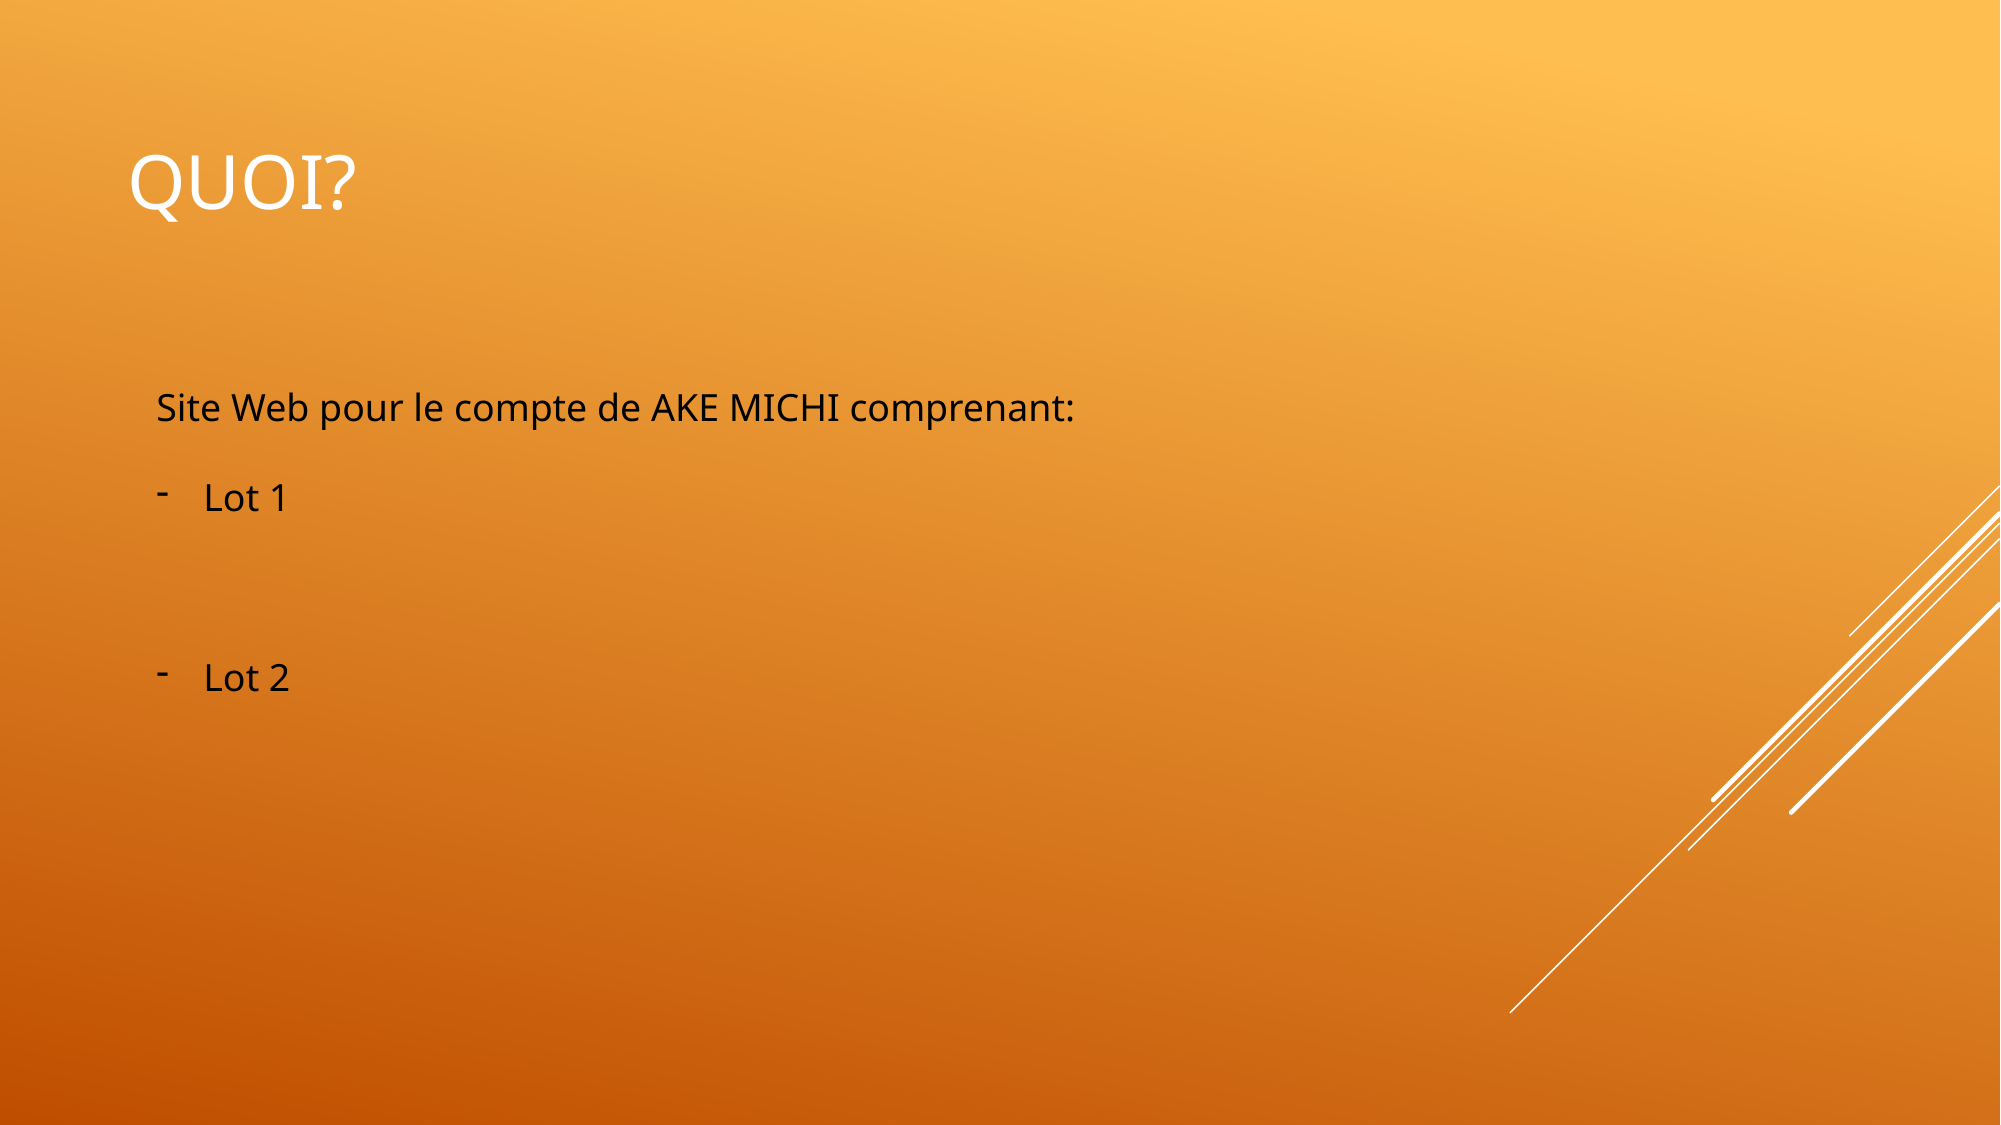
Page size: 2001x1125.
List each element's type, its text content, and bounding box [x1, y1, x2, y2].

text_box Site Web pour le compte de AKE MICHI comprenant: Lot 1 Lot 2 [141, 377, 1601, 707]
title Quoi? [112, 56, 1513, 304]
